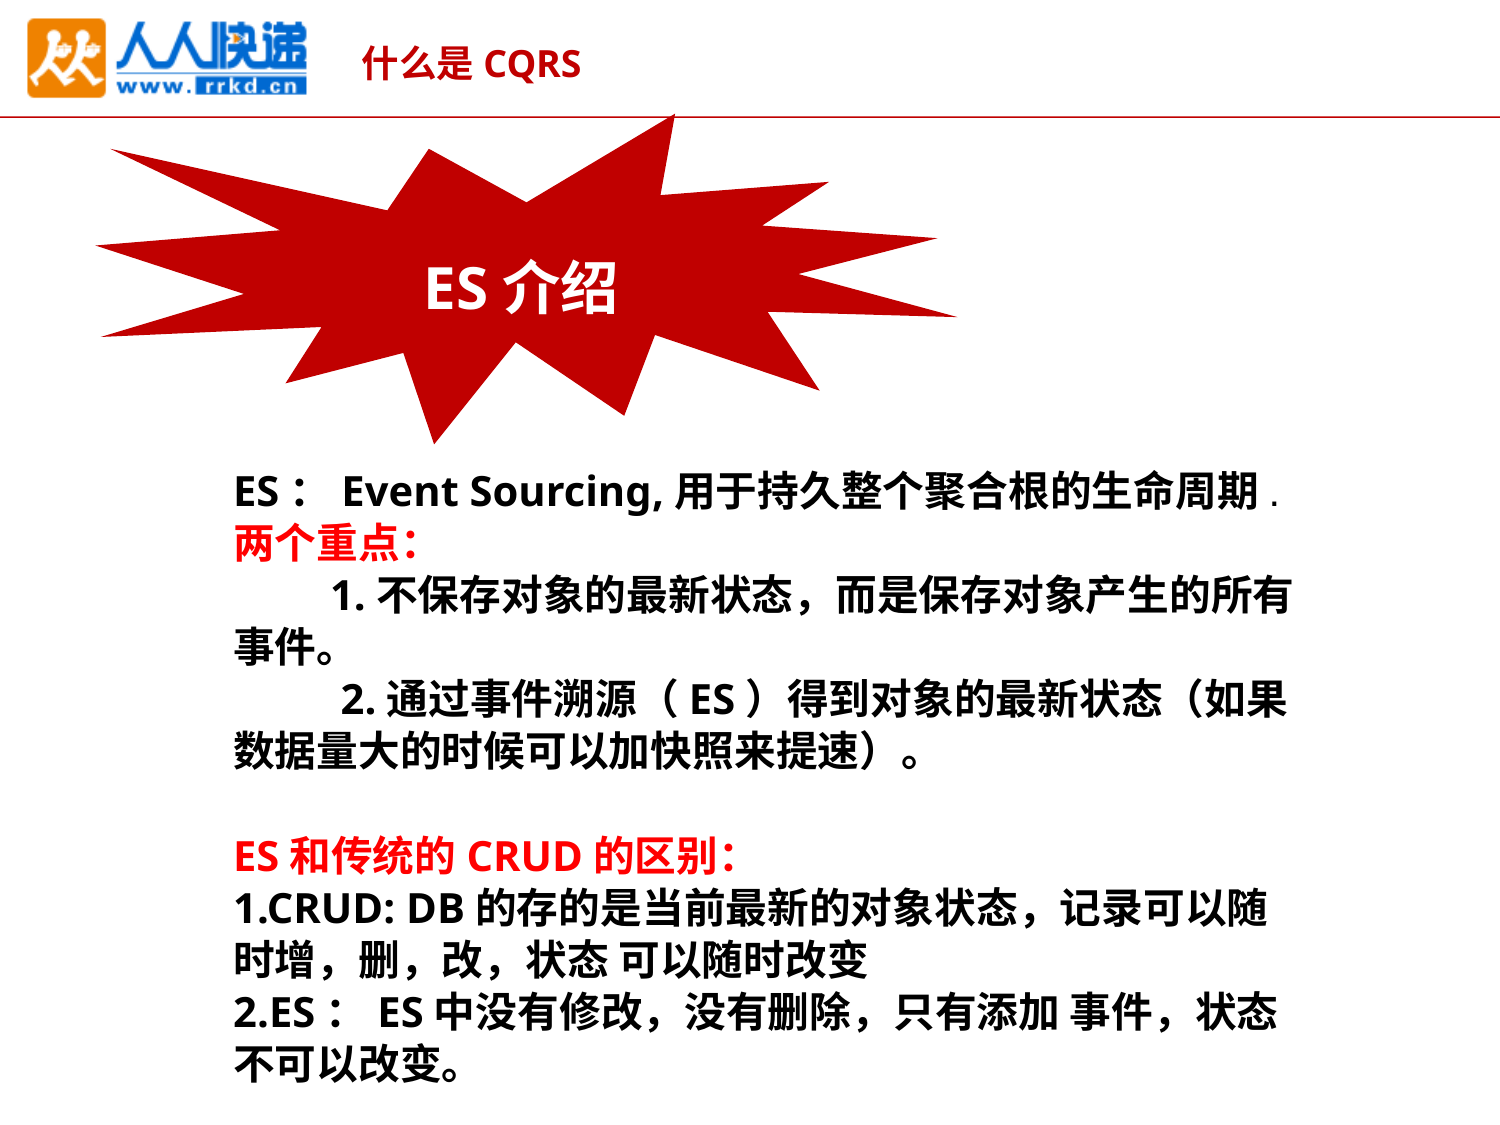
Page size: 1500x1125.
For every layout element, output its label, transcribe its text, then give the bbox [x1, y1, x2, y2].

text_box [93, 111, 960, 447]
text_box ES介绍 [328, 243, 715, 329]
text_box ES：Event Sourcing,用于持久整个聚合根的生命周期. 两个重点： 1.不保存对象的最新状态，而是保存对象产生的所有事件。 2.通过事件溯源（ES）得到对象的最新状态（如果数据量大的时候可以加快照来提速）。 ES和传统的CRUD的区别： 1.CRUD: DB的存的是当前最新的对象状态，记录可以随时增，删，改，状态 可以随时改变 2.ES：ES中没有修改，没有删除，只有添加 事件，状态 不可以改变。 [218, 455, 1314, 1096]
picture [23, 14, 313, 106]
text_box 什么是CQRS [347, 33, 597, 93]
